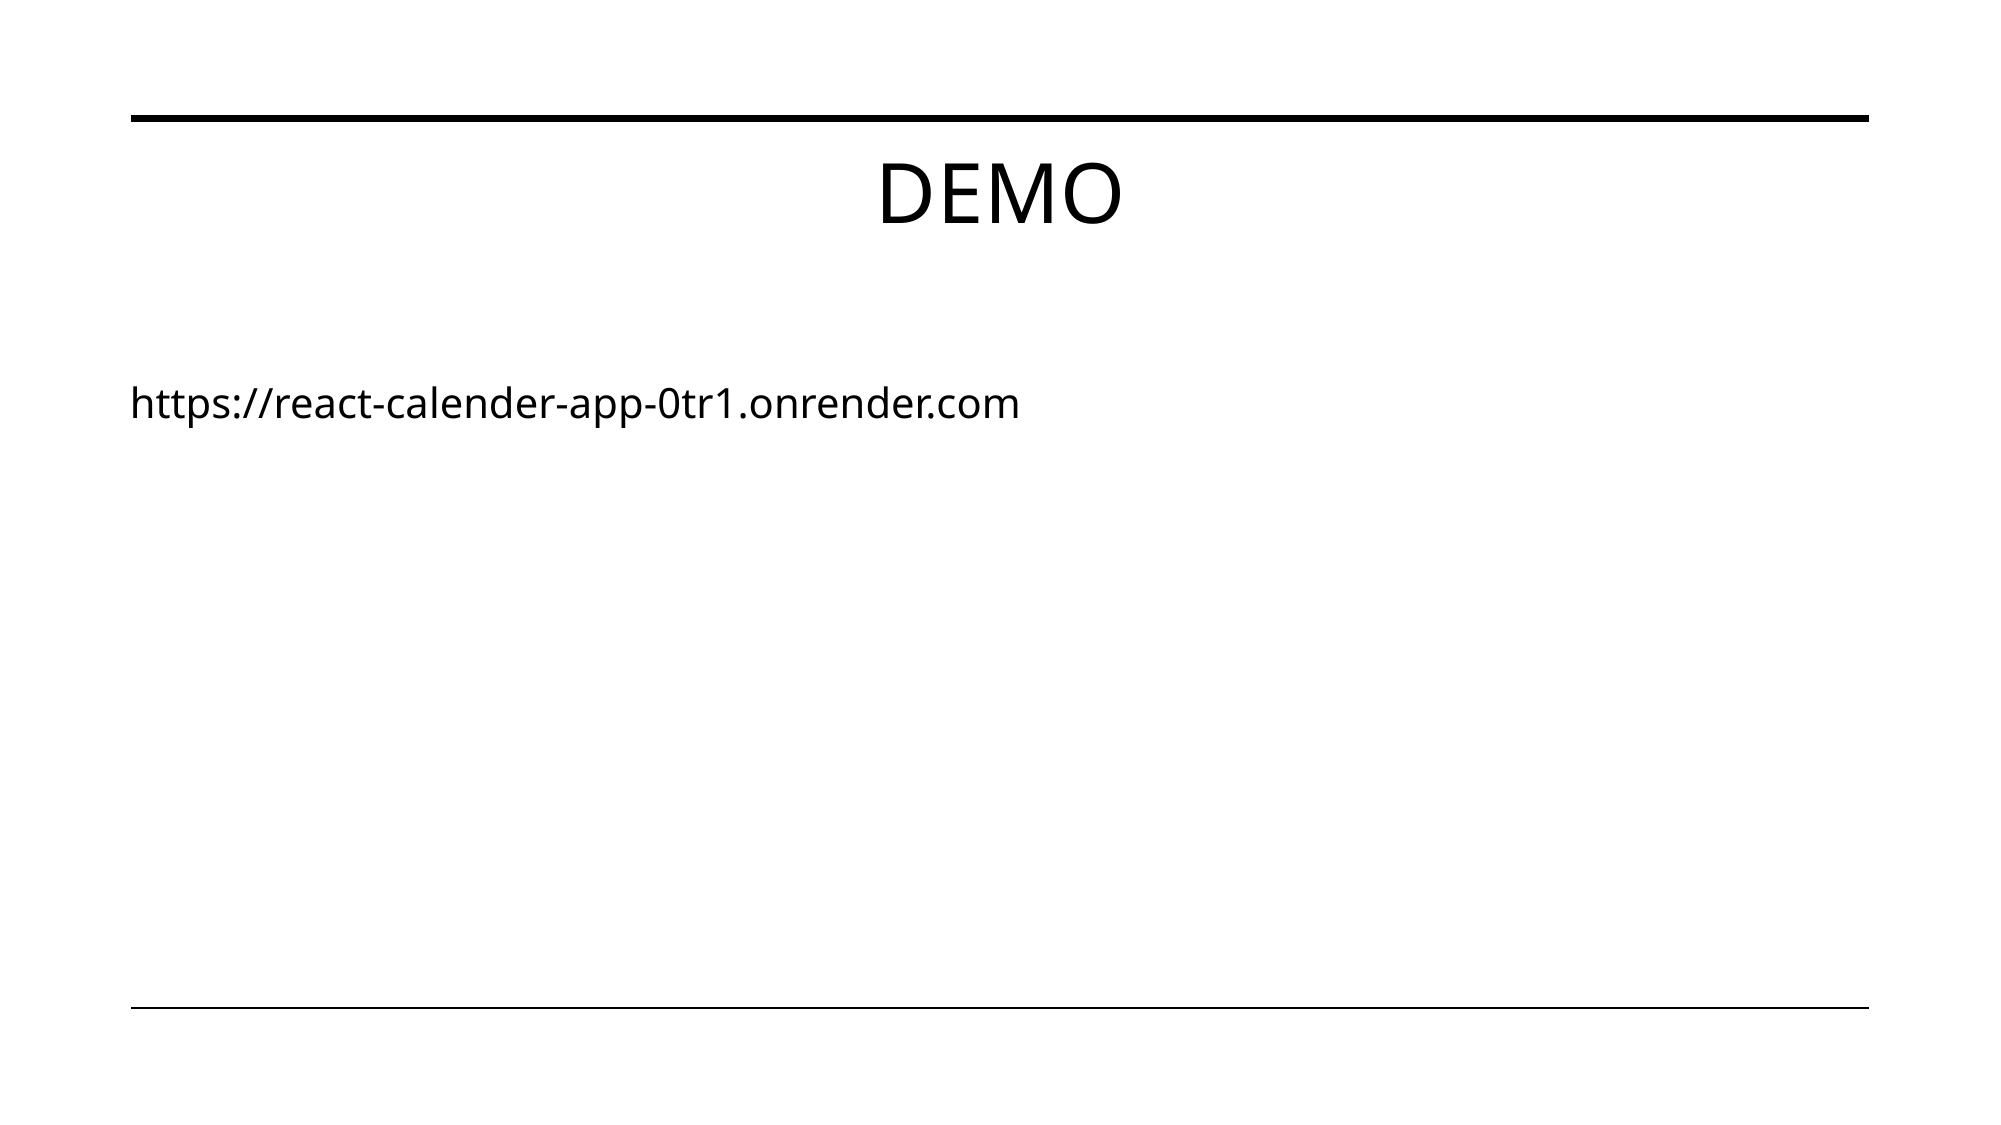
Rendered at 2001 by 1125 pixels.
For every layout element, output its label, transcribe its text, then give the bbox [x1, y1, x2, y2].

list https://react-calender-app-0tr1.onrender.com [114, 364, 1869, 978]
title Demo [860, 133, 1649, 348]
